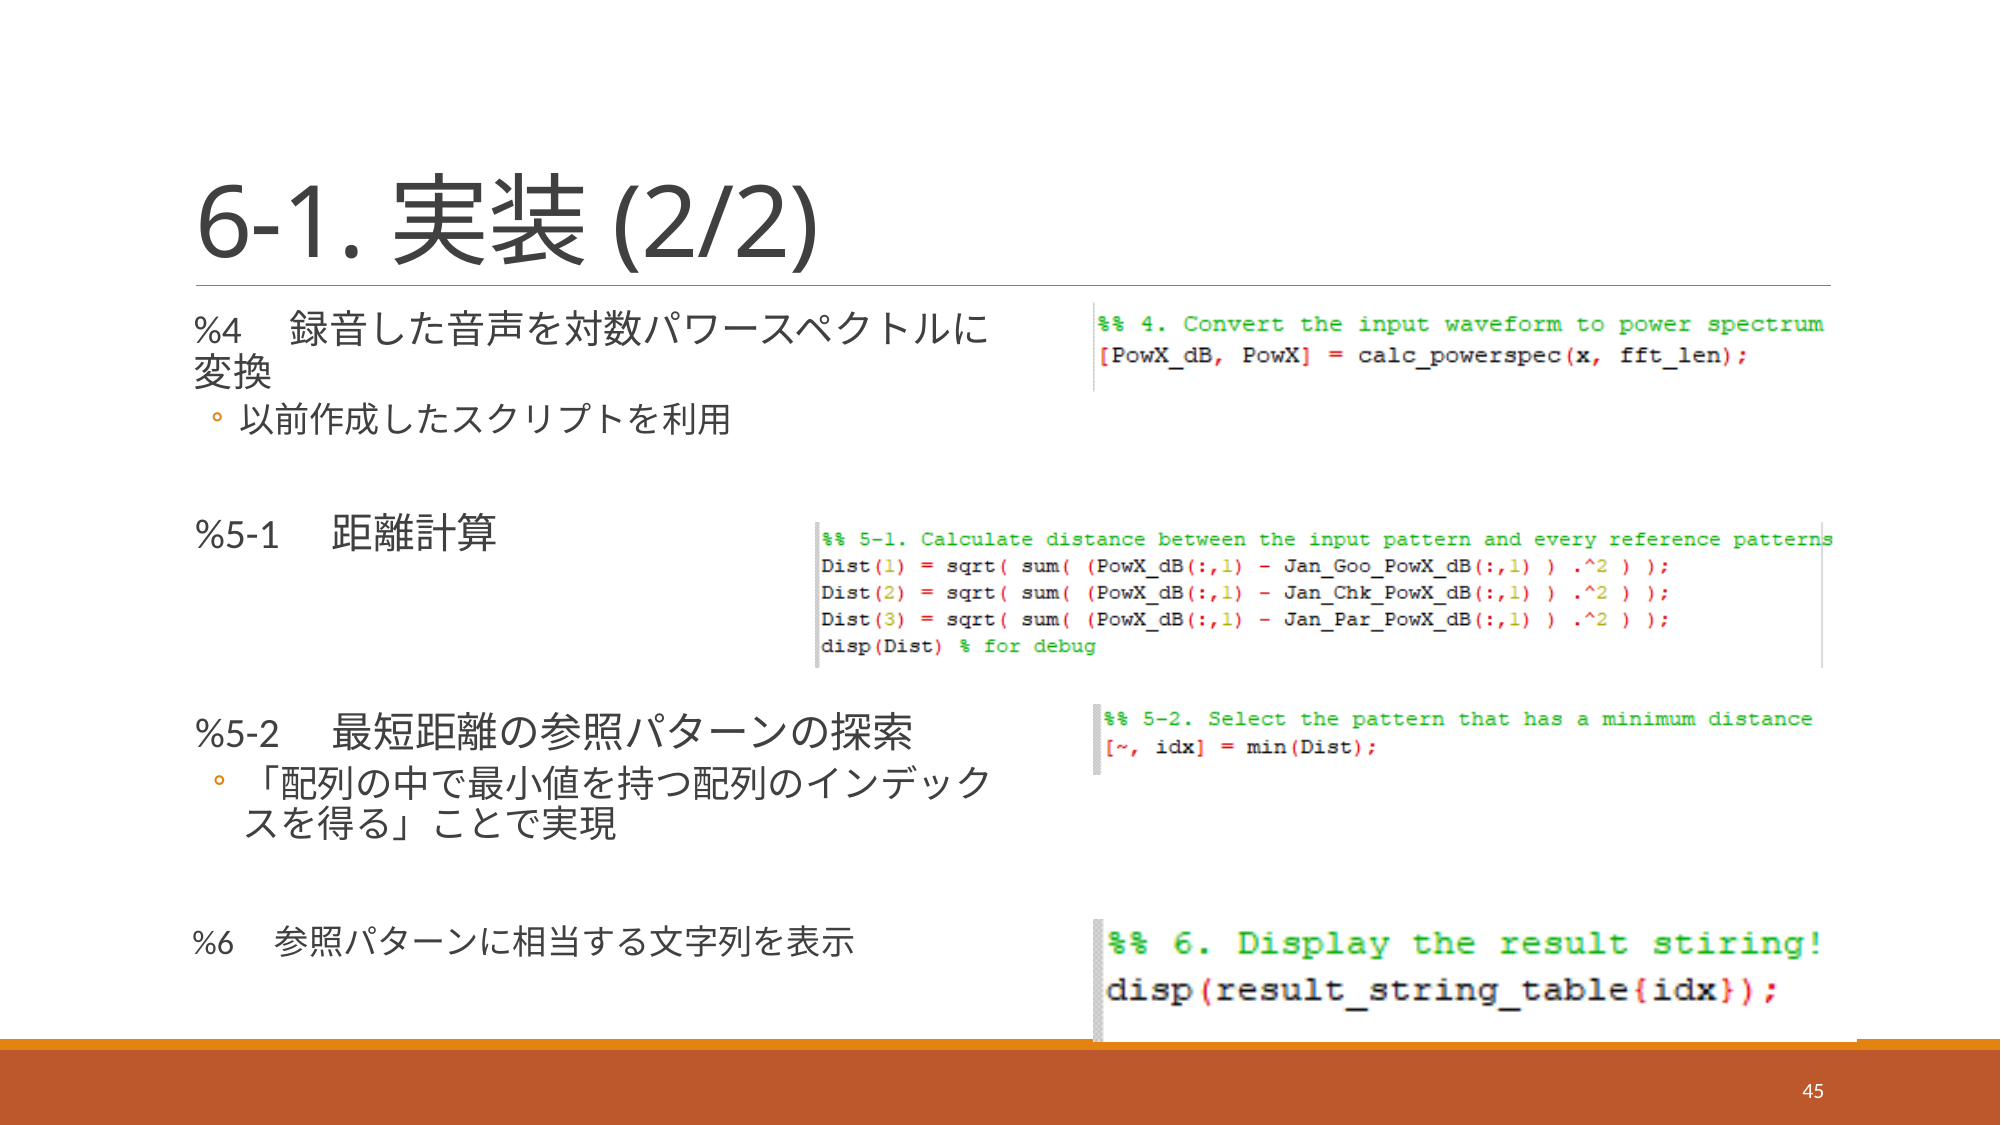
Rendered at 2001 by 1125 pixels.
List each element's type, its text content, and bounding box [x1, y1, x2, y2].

picture [1093, 302, 1846, 393]
picture [1093, 918, 1857, 1043]
title 6-1.実装(2/2) [180, 47, 1830, 285]
picture [814, 522, 1846, 669]
slide_number 45 [1624, 1059, 1840, 1120]
text_box %5-1 距離計算 [179, 504, 998, 582]
text_box %6 参照パターンに相当する文字列を表示 [179, 917, 998, 994]
text_box %5-2 最短距離の参照パターンの探索 「配列の中で最小値を持つ配列のインデックスを得る」ことで実現 [179, 704, 998, 875]
picture [1093, 703, 1846, 776]
text_box %4 録音した音声を対数パワースペクトルに変換 以前作成したスクリプトを利用 [179, 302, 998, 449]
